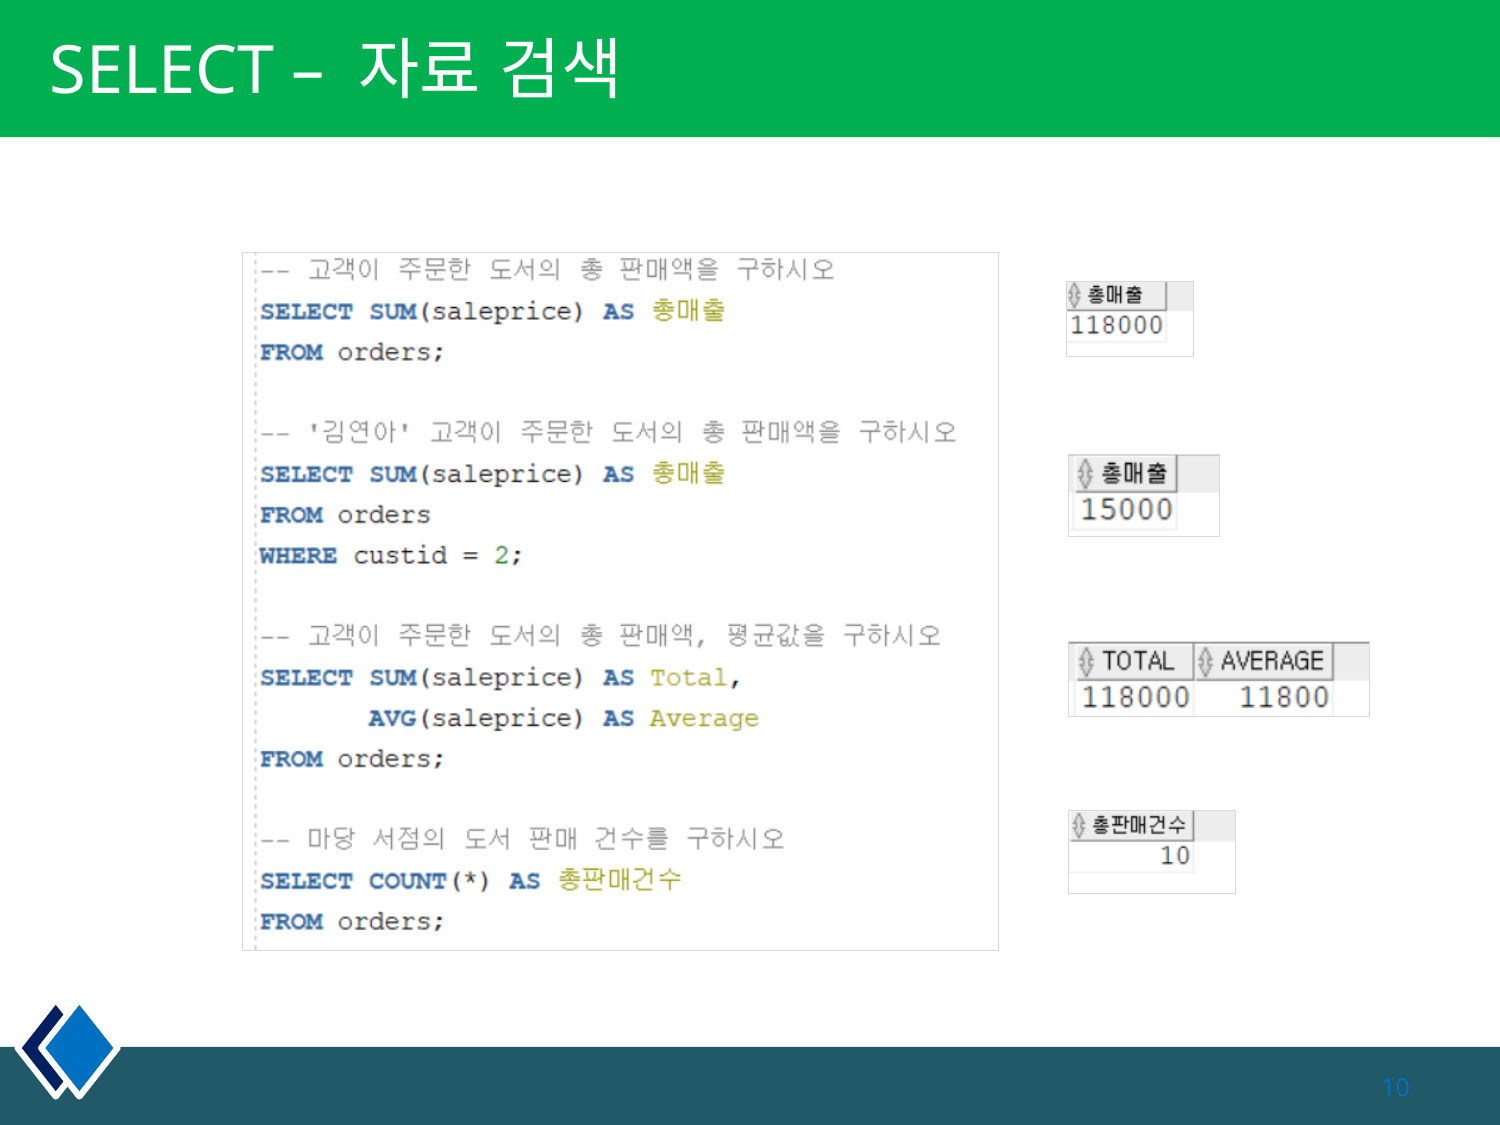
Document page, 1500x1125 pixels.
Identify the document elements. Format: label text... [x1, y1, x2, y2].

slide_number 10 [1340, 1058, 1425, 1119]
picture [241, 251, 999, 951]
title SELECT – 자료 검색 [0, 0, 939, 138]
picture [1068, 454, 1220, 537]
picture [1065, 281, 1194, 358]
picture [1068, 810, 1236, 894]
picture [1068, 641, 1370, 717]
